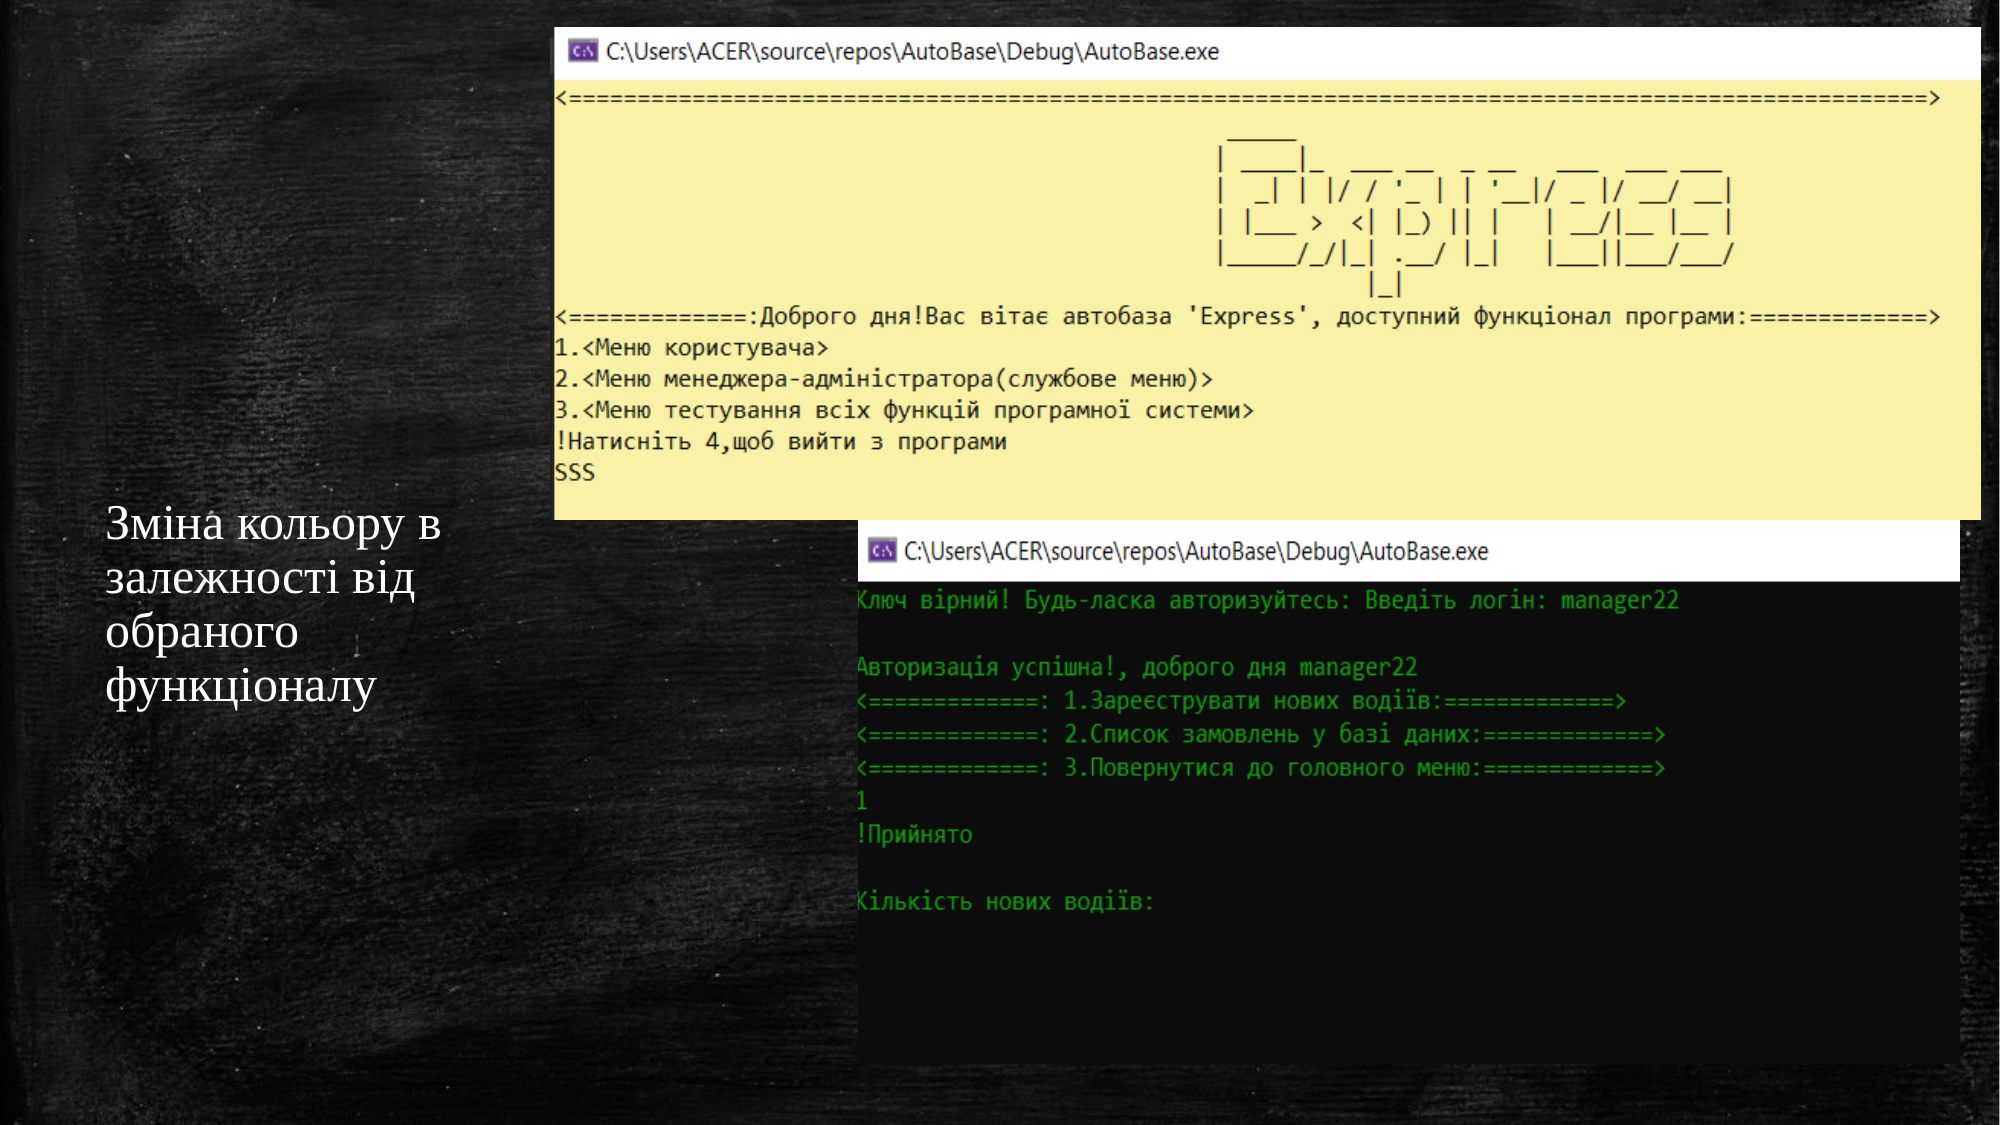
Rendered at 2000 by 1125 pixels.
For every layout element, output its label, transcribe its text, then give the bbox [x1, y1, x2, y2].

text_box Зміна кольору в залежності від обраного функціоналу [90, 488, 583, 720]
picture [550, 27, 1981, 1064]
